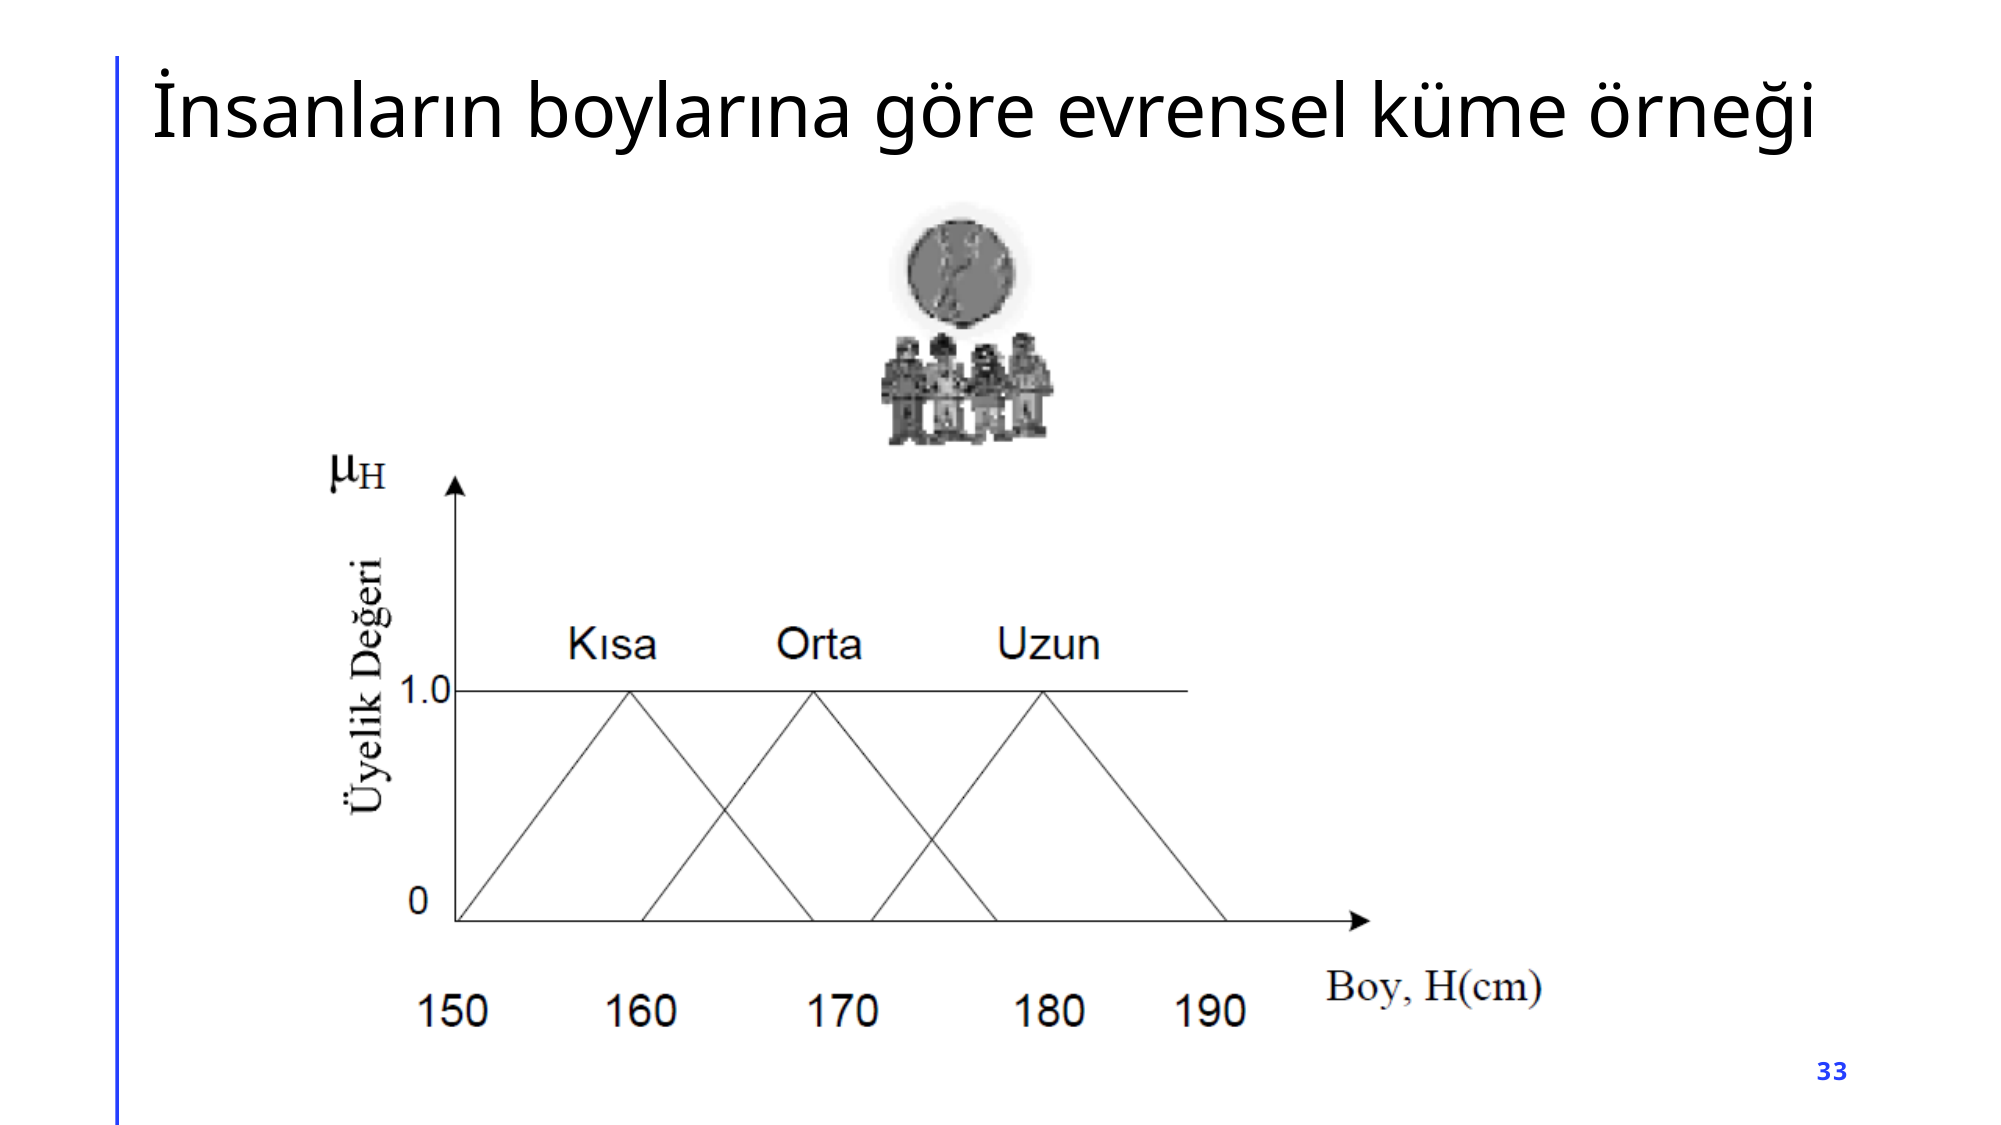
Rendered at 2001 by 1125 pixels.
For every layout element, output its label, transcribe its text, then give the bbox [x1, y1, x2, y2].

title İnsanların boylarına göre evrensel küme örneği [137, 62, 1863, 163]
picture [289, 198, 1576, 1063]
slide_number 33 [1412, 1042, 1863, 1103]
